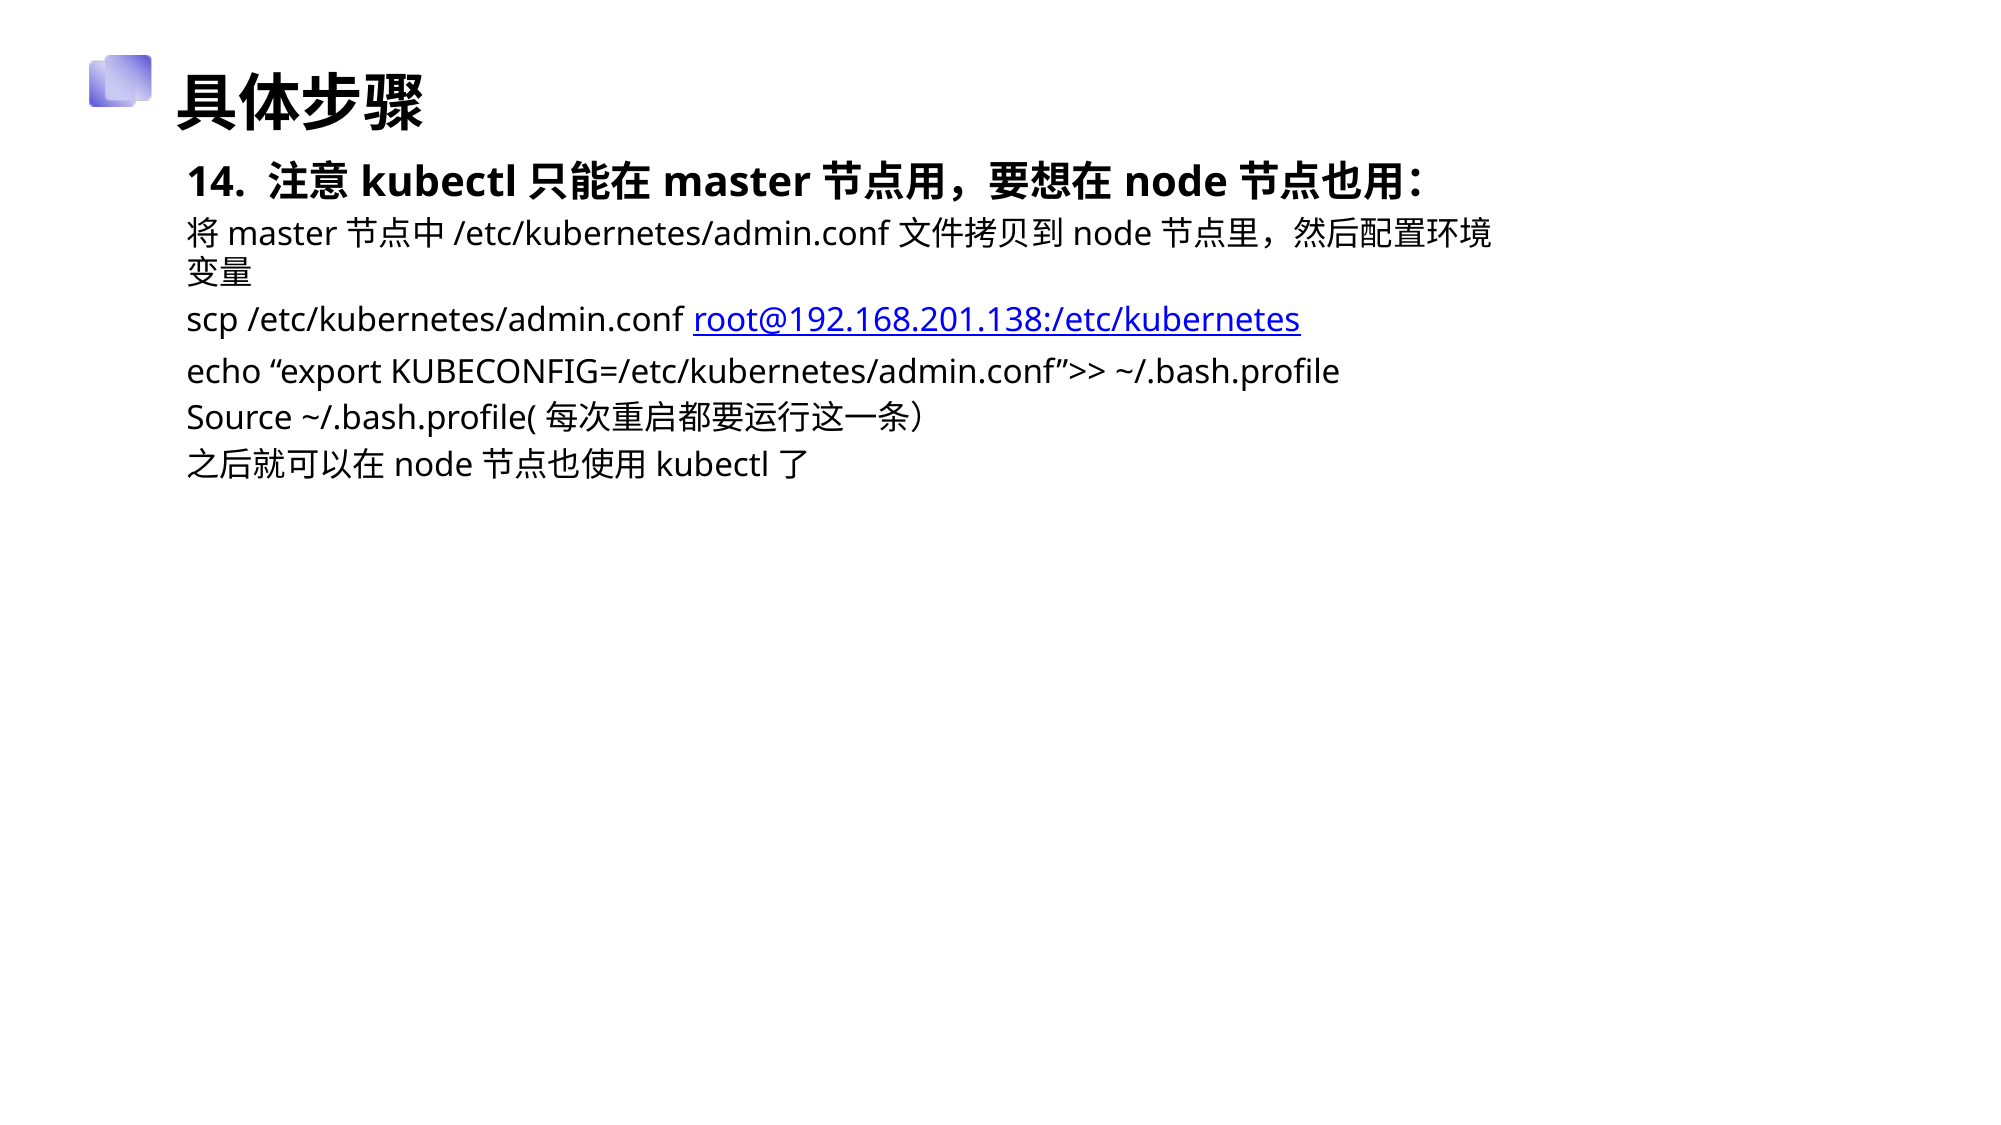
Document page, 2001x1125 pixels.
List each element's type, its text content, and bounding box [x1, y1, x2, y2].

list 14. 注意kubectl只能在master节点用，要想在node节点也用： 将master节点中/etc/kubernetes/admin.conf文件拷贝到node节点里，然后配置环境变量 scp /etc/kubernetes/admin.conf root@192.168.201.138:/etc/kubernetes echo “export KUBECONFIG=/etc/kubernetes/admin.conf”>> ~/.bash.profile Source ~/.bash.profile(每次重启都要运行这一条） 之后就可以在node节点也使用kubectl了 [171, 147, 1522, 1124]
text_box 具体步骤 [159, 16, 1700, 147]
picture [69, 55, 172, 108]
